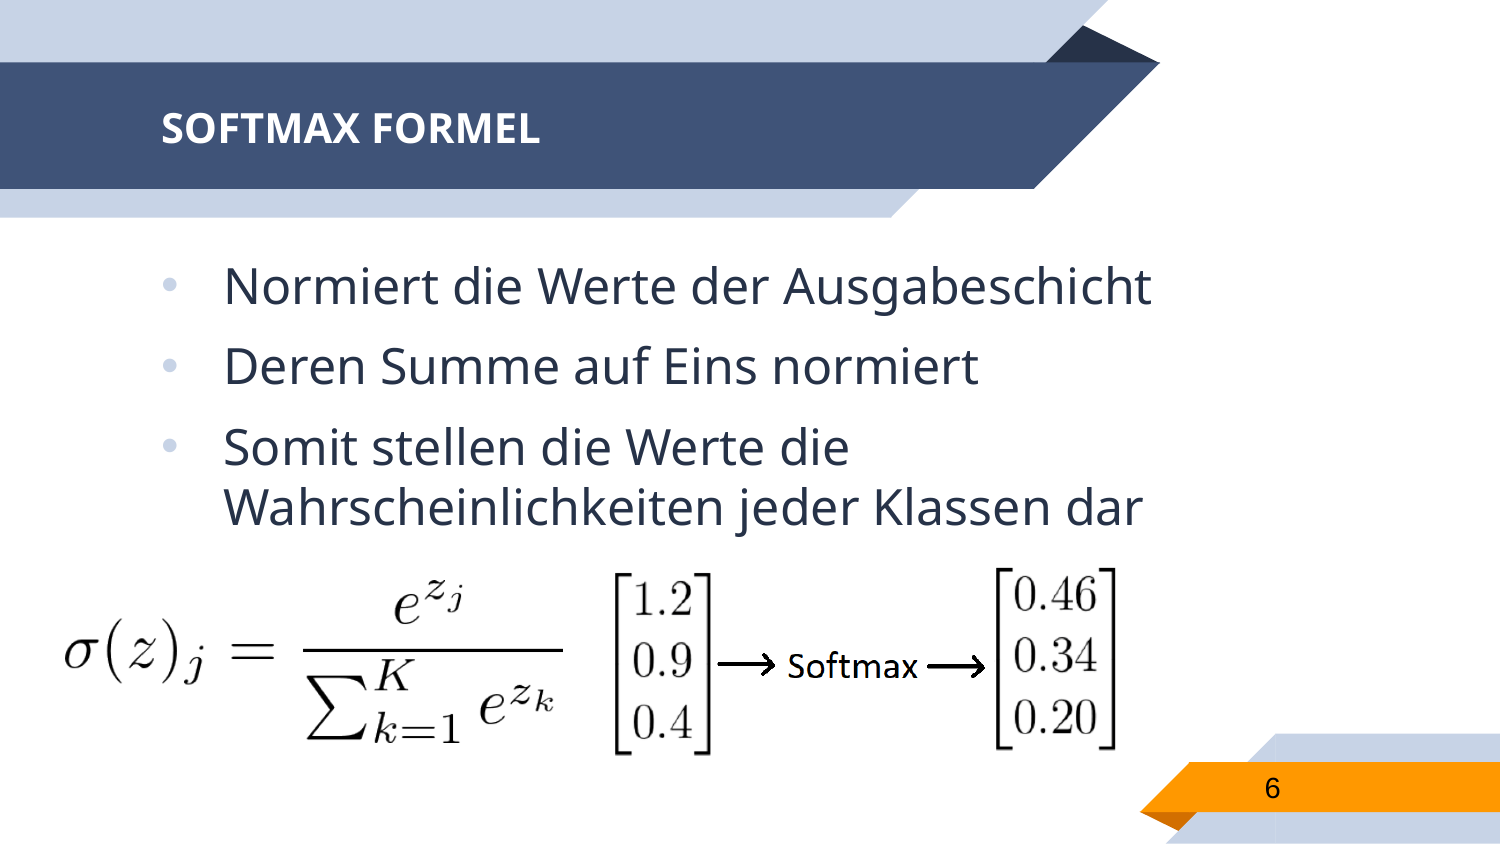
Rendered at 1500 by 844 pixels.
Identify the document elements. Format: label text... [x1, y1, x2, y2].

slide_number 6 [1249, 760, 1494, 813]
title SOFTMAX FORMEL [133, 64, 1035, 190]
picture [604, 562, 1122, 761]
picture [65, 580, 563, 743]
list Normiert die Werte der Ausgabeschicht Deren Summe auf Eins normiert Somit stellen die Werte die Wahrscheinlichkeiten jeder Klassen dar [133, 217, 1250, 734]
